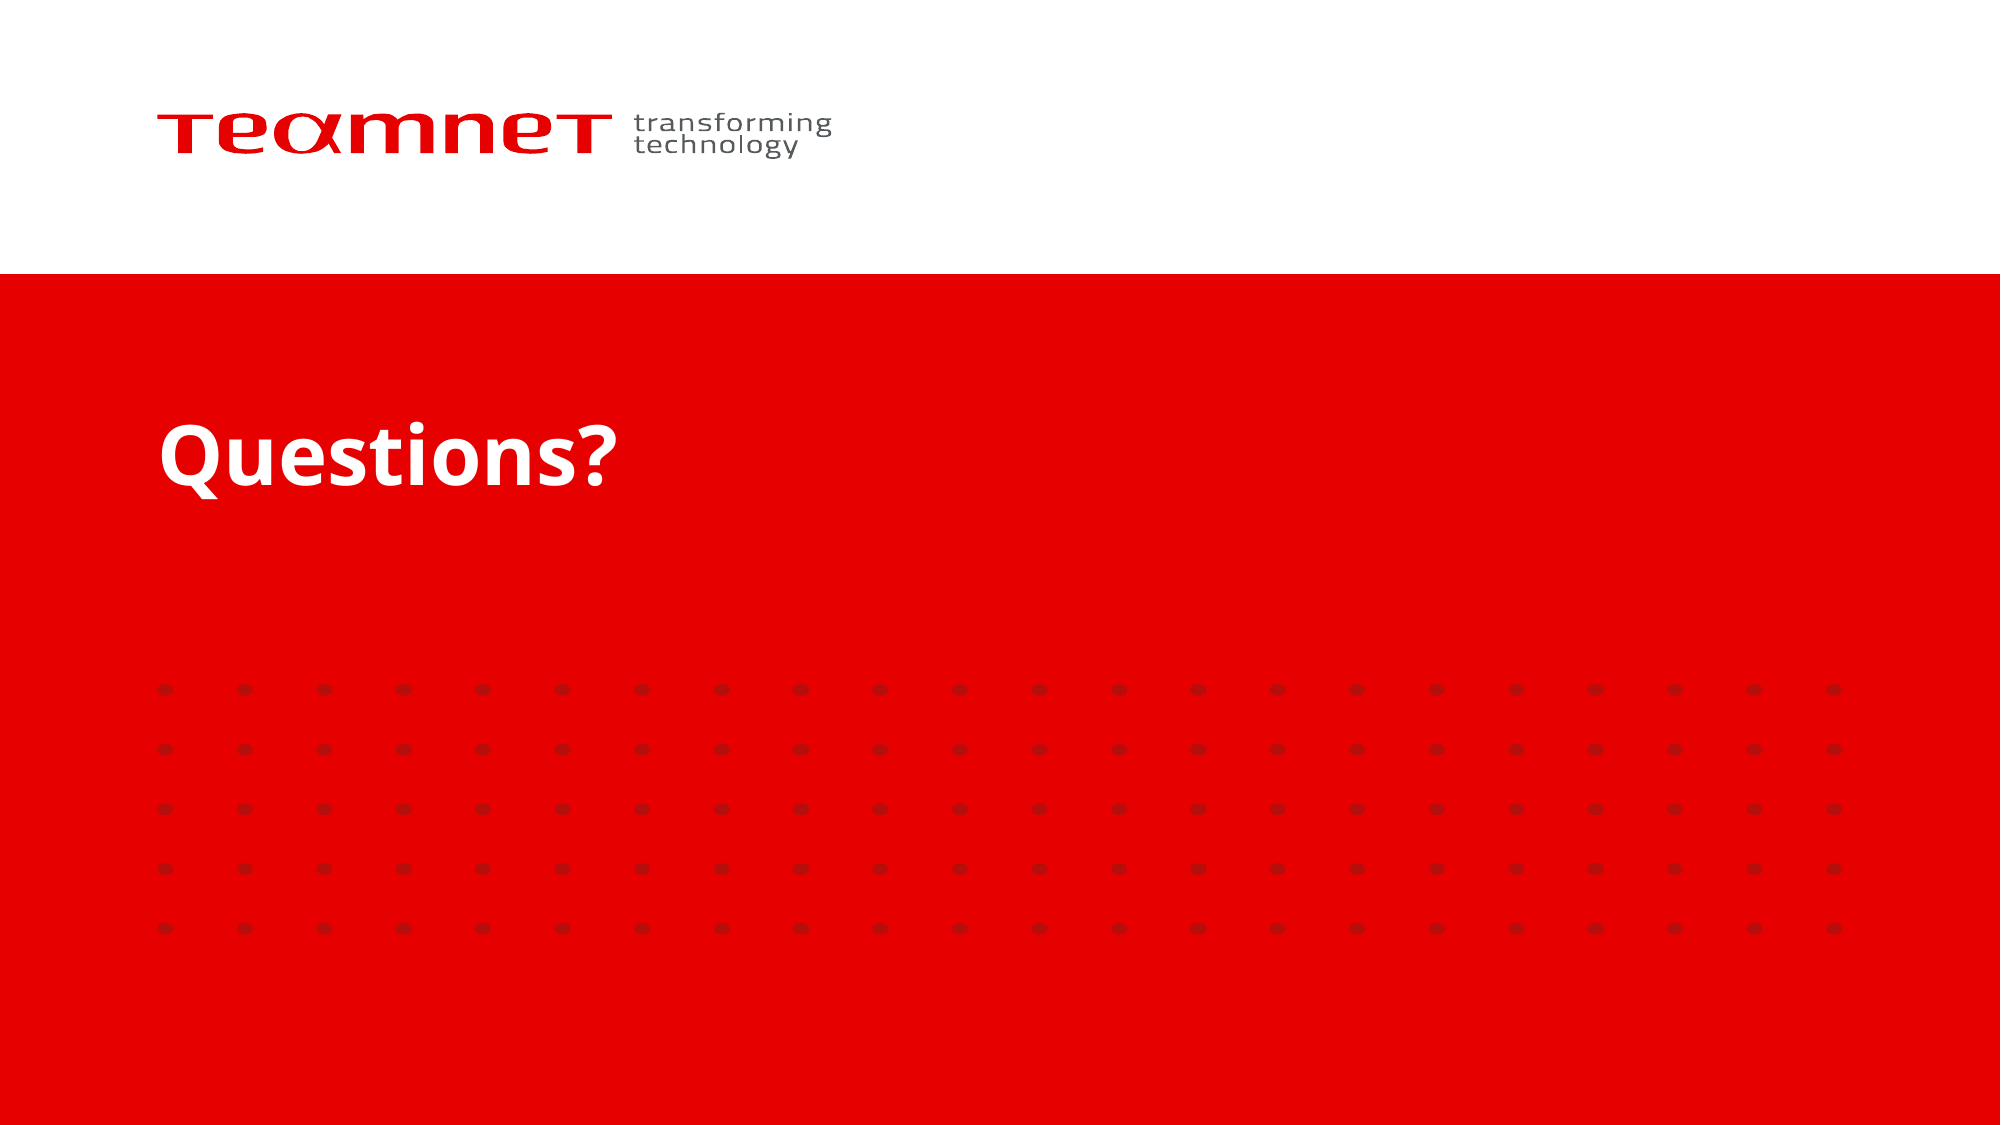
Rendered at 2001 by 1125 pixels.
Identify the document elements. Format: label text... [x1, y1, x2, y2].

picture [0, 274, 2000, 1125]
title Questions? [157, 413, 1843, 607]
